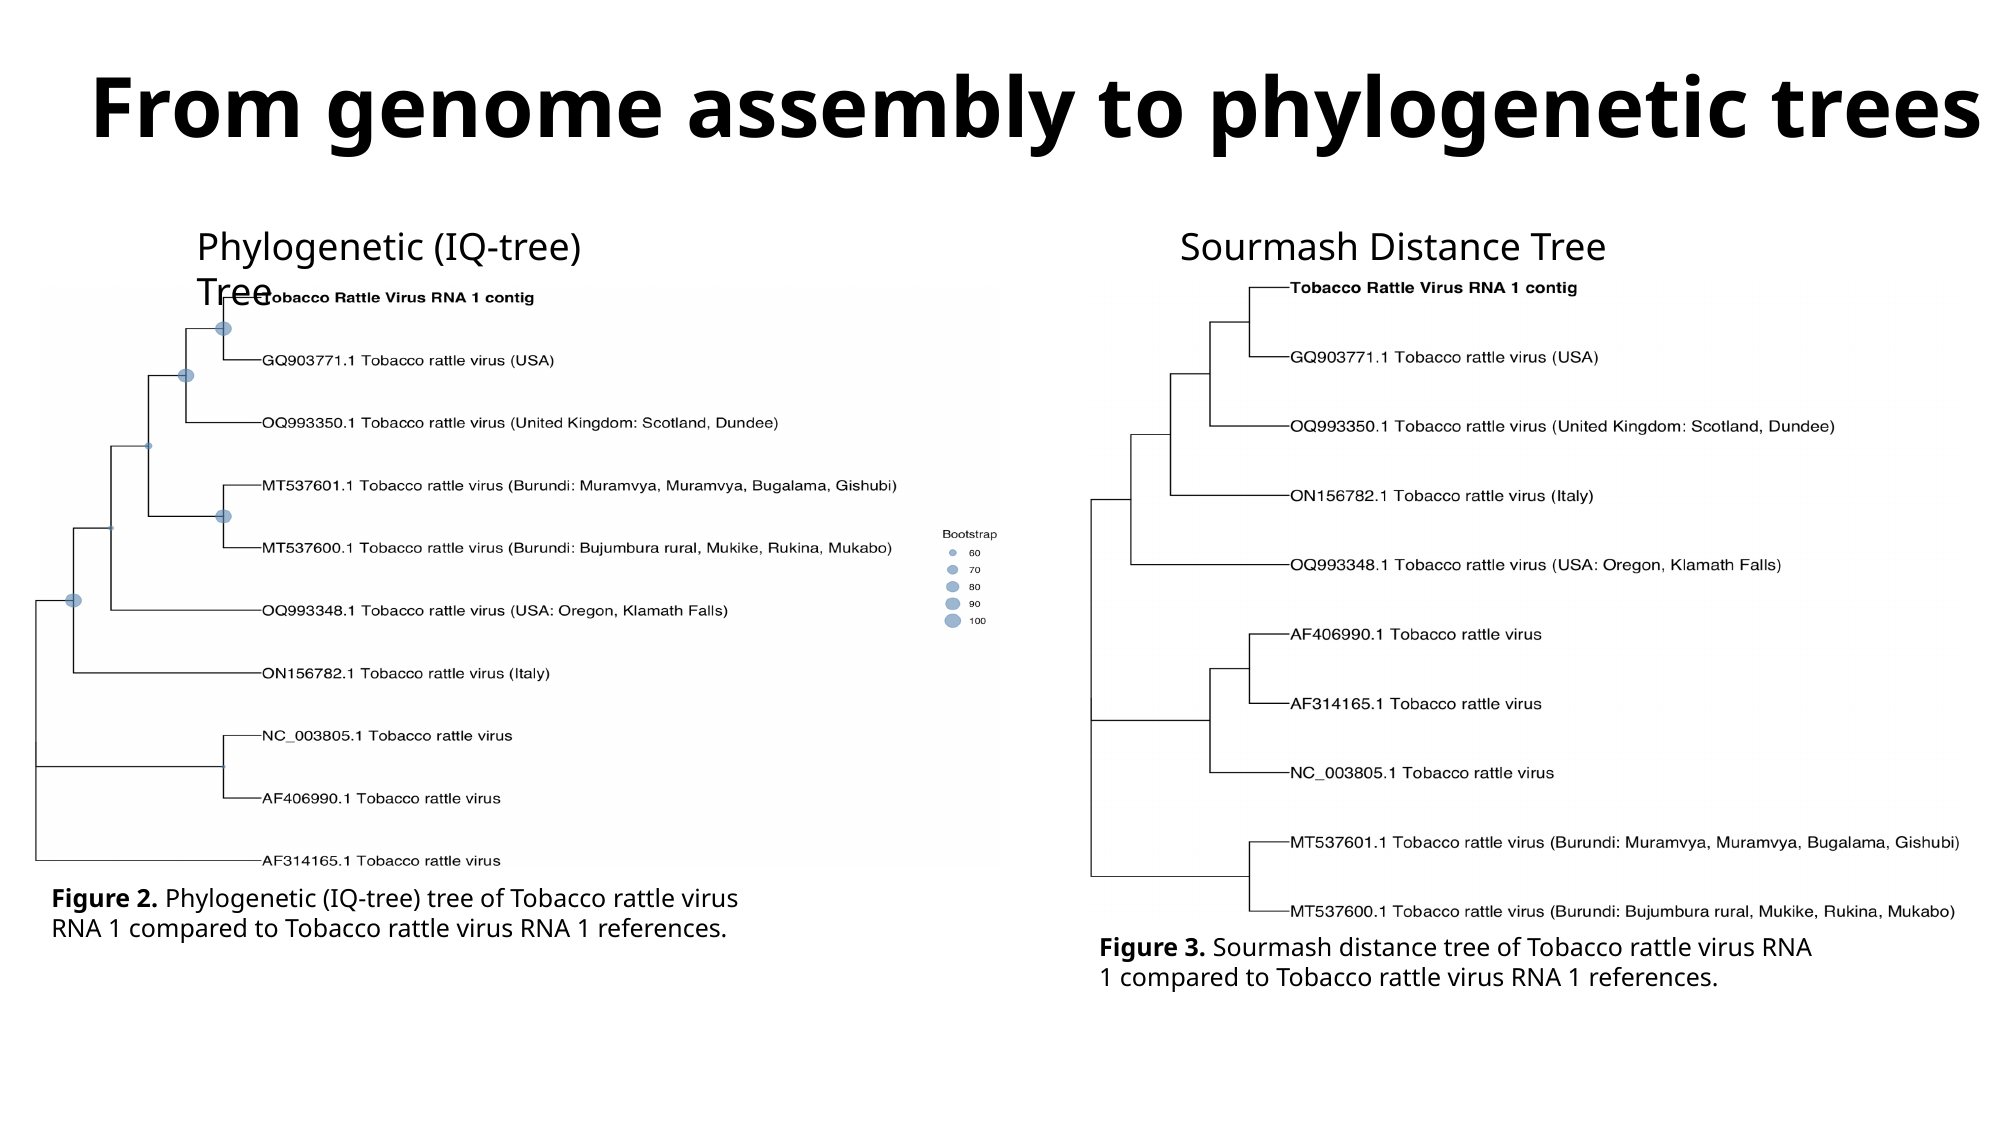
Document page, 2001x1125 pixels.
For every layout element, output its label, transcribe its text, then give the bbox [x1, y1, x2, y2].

text_box Phylogenetic (IQ-tree) Tree [181, 215, 652, 283]
picture [32, 283, 1003, 869]
text_box From genome assembly to phylogenetic trees [74, 47, 2000, 162]
picture [1083, 275, 1964, 925]
text_box Figure 2. Phylogenetic (IQ-tree) tree of Tobacco rattle virus RNA 1 compared to Tobacco rattle virus RNA 1 references. [36, 875, 800, 950]
text_box Sourmash Distance Tree [1165, 215, 1636, 275]
text_box Figure 3. Sourmash distance tree of Tobacco rattle virus RNA 1 compared to Tobacco rattle virus RNA 1 references. [1084, 925, 1848, 999]
